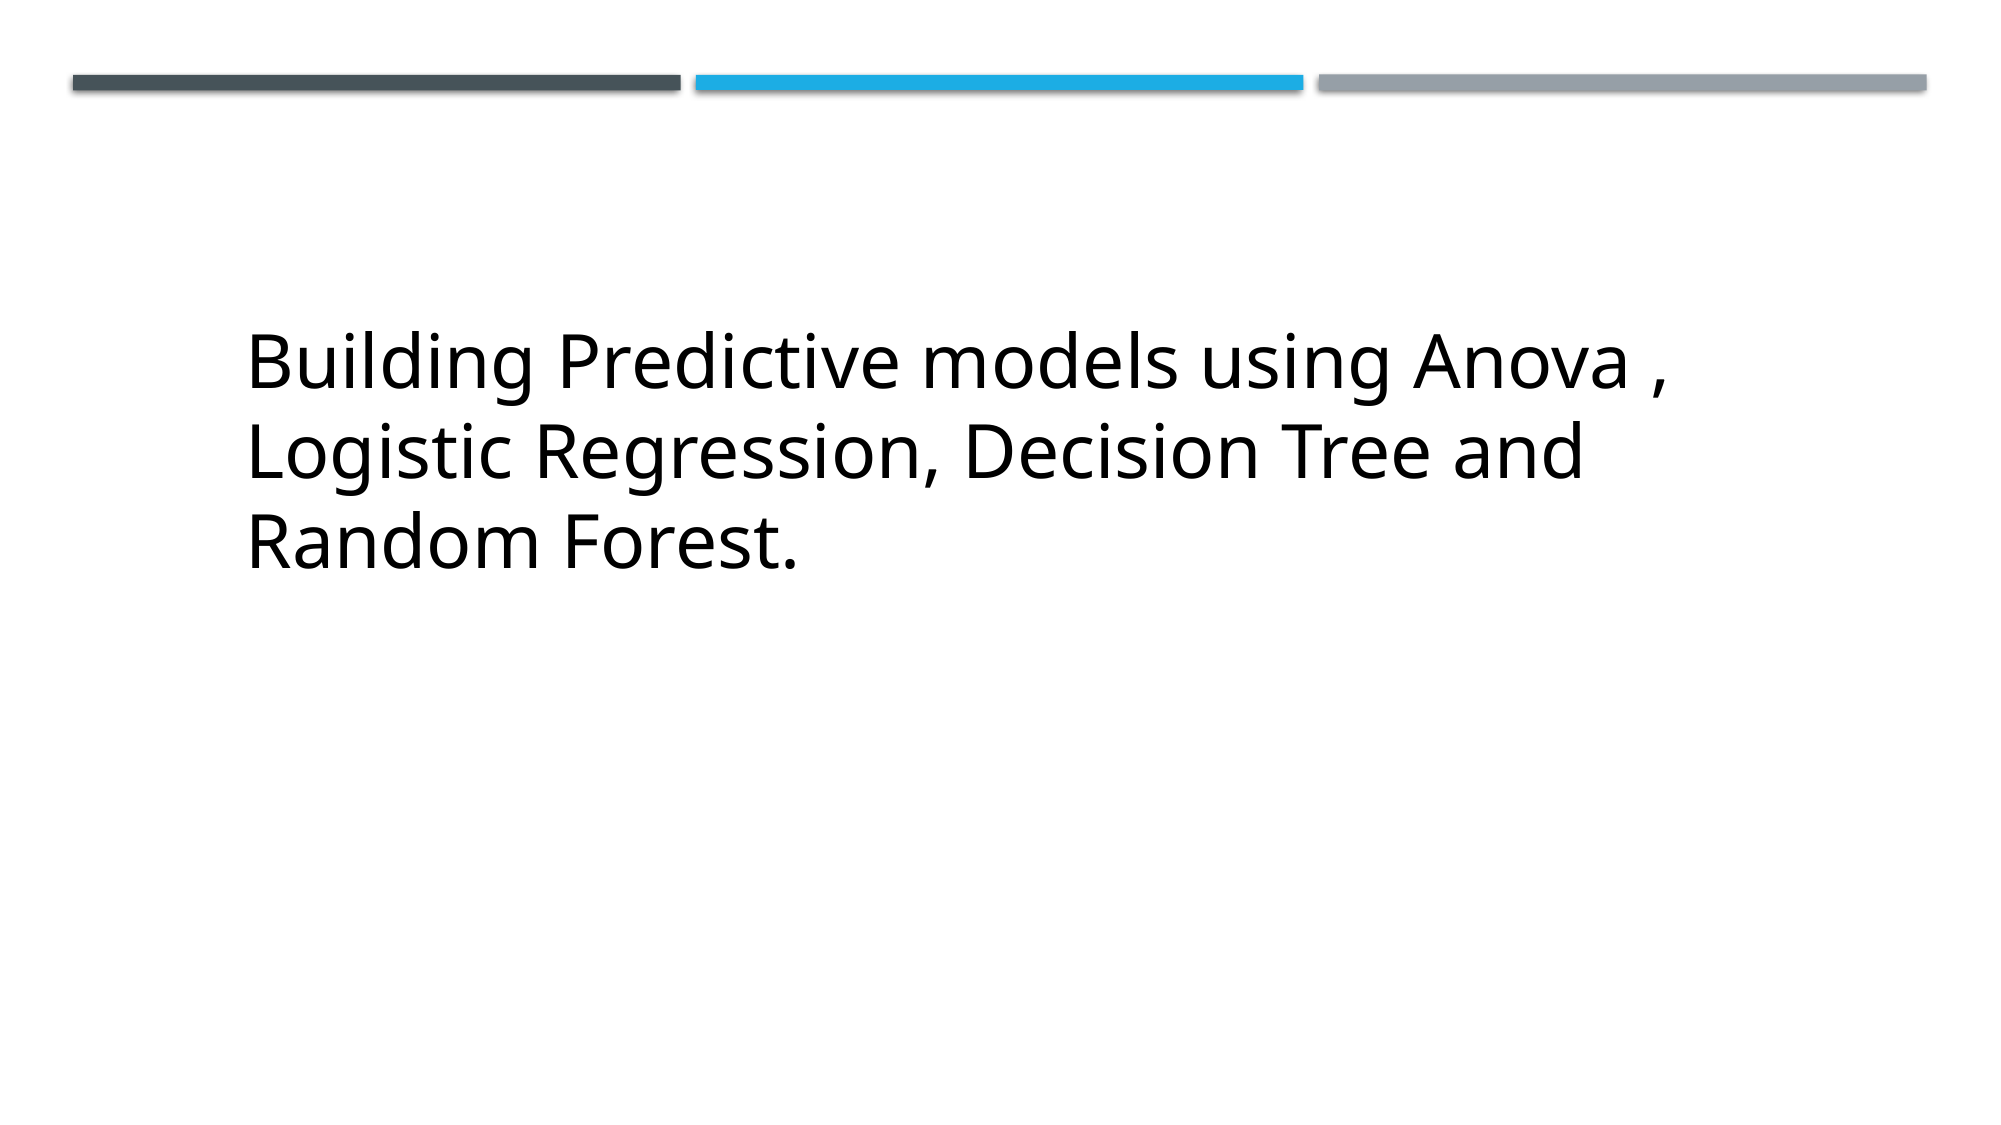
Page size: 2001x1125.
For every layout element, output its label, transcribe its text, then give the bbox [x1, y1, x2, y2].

text_box Building Predictive models using Anova , Logistic Regression, Decision Tree and Random Forest. [230, 306, 1736, 592]
